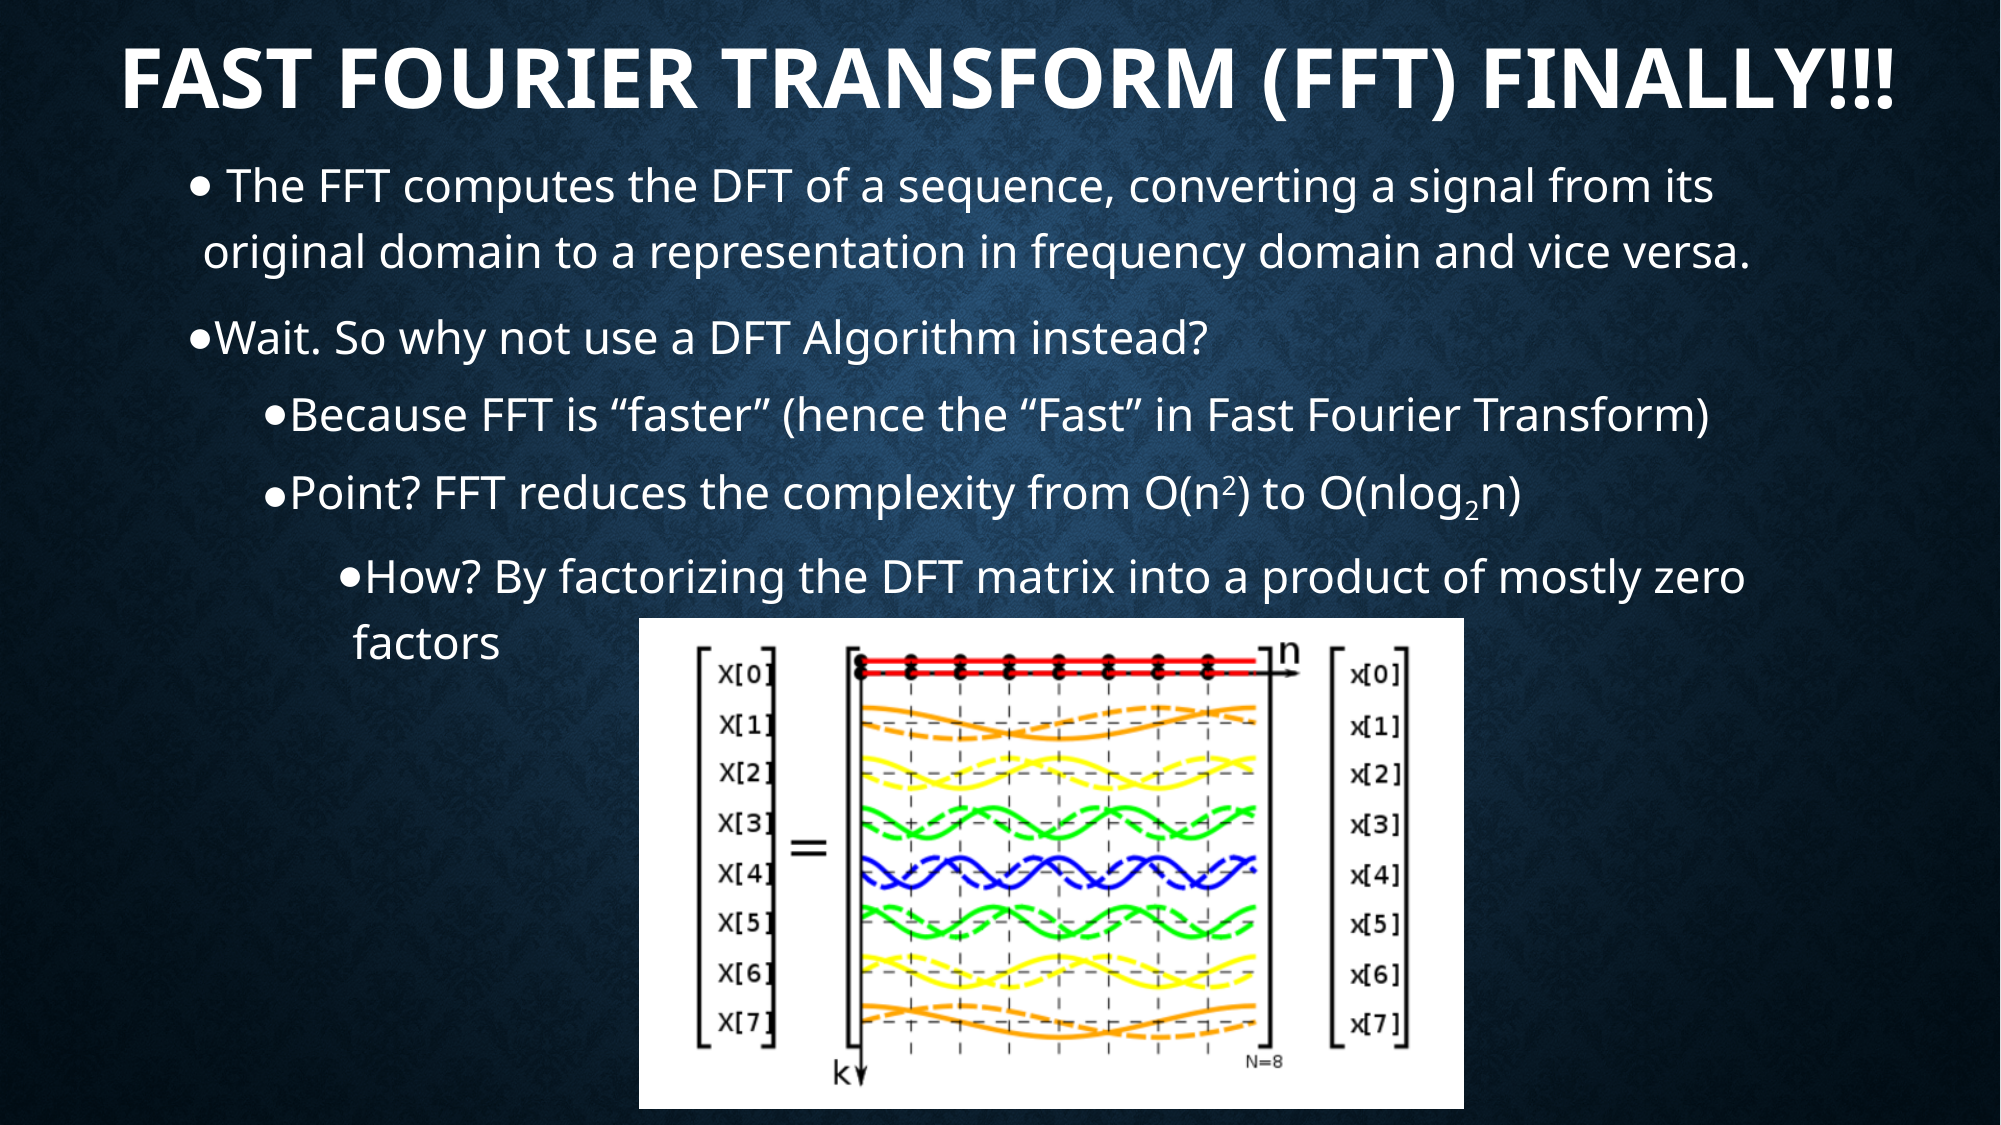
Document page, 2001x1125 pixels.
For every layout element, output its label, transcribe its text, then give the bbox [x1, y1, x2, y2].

list The FFT computes the DFT of a sequence, converting a signal from its original domain to a representation in frequency domain and vice versa. Wait. So why not use a DFT Algorithm instead? Because FFT is “faster” (hence the “Fast” in Fast Fourier Transform) Point? FFT reduces the complexity from O(n2) to O(nlog2n) How? By factorizing the DFT matrix into a product of mostly zero factors [168, 137, 1849, 1125]
picture [638, 617, 1465, 1110]
title FAST FOURIER TRANSFORM (FFT) Finally!!! [73, 0, 1943, 165]
